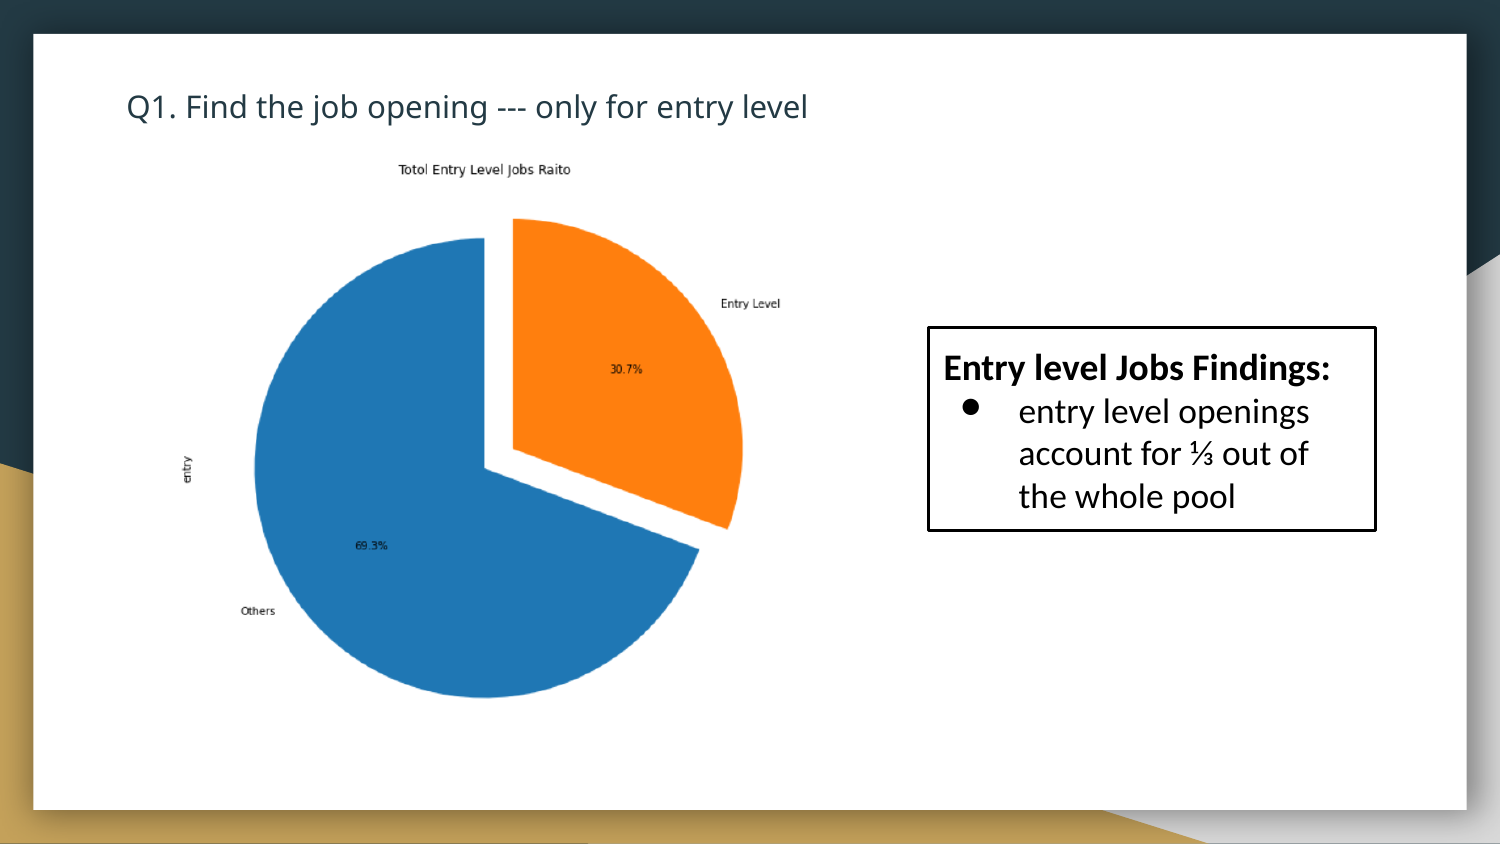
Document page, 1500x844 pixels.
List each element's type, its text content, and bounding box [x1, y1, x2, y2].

text_box Entry level Jobs Findings: entry level openings account for ⅓ out of the whole pool [928, 327, 1376, 531]
picture [153, 144, 858, 723]
title Q1. Find the job opening --- only for entry level [111, 53, 1101, 130]
